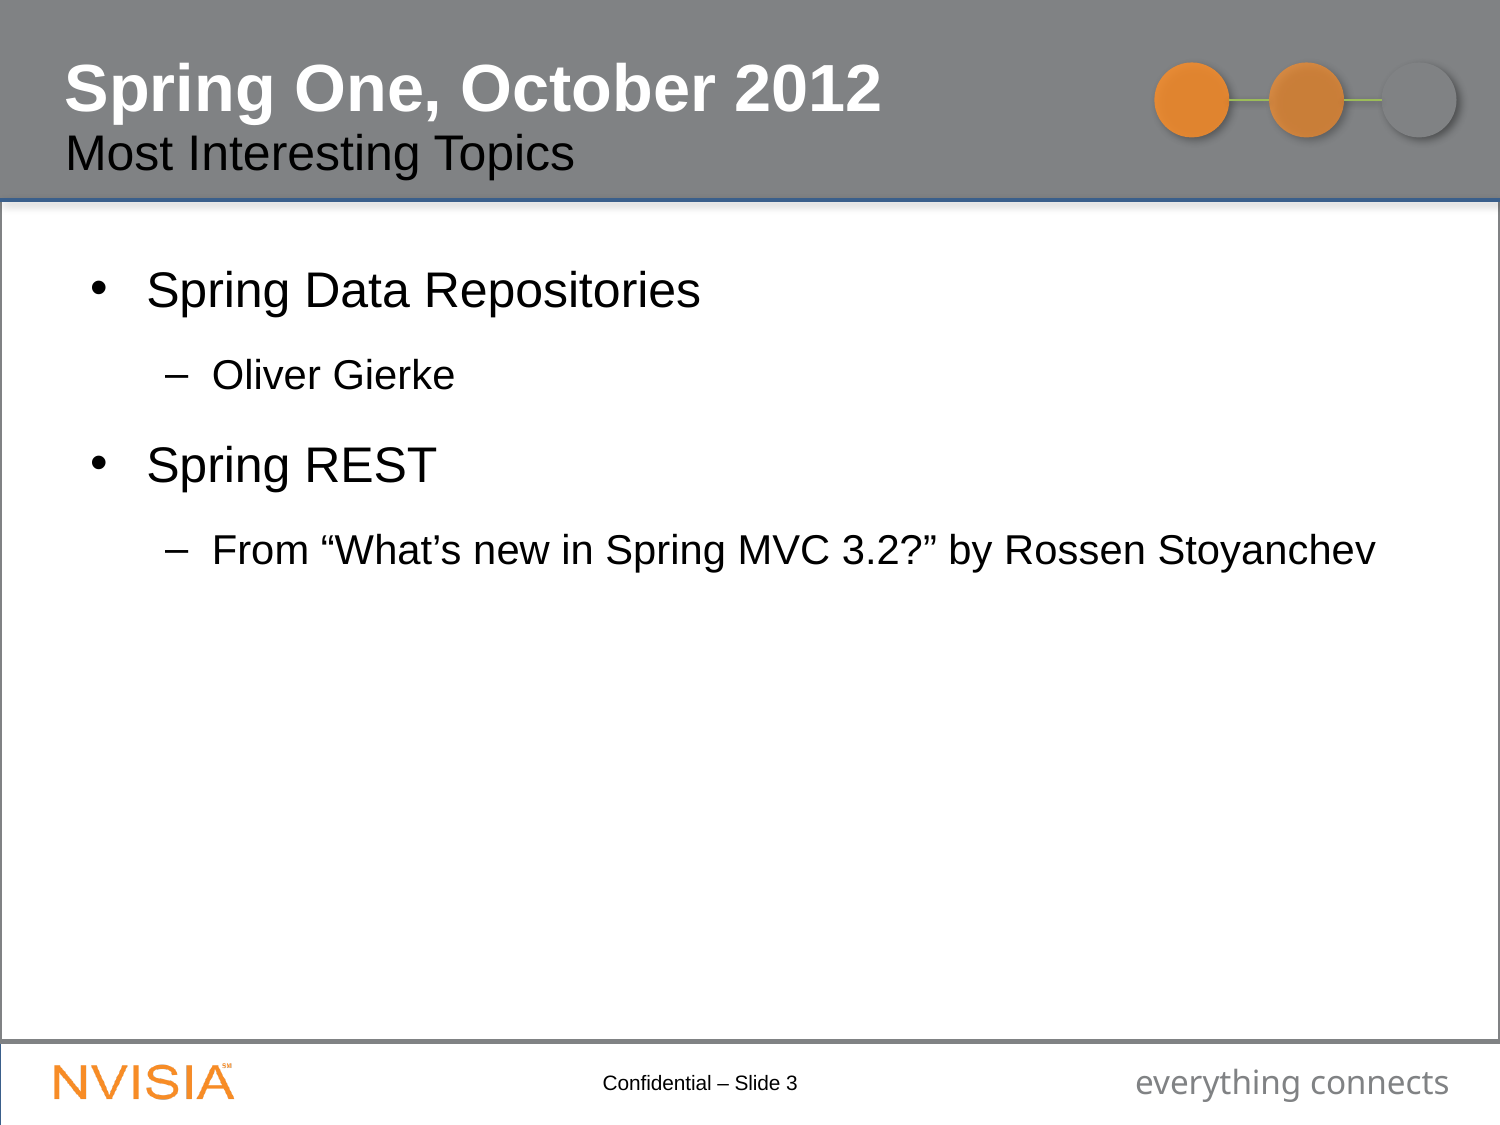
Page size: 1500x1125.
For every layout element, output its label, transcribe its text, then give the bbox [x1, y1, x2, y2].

title Spring One, October 2012 [50, 37, 1063, 132]
list Spring Data Repositories Oliver Gierke Spring REST From “What’s new in Spring MVC 3.2?” by Rossen Stoyanchev [75, 237, 1450, 1038]
list Most Interesting Topics [50, 112, 850, 188]
picture [50, 1049, 238, 1113]
